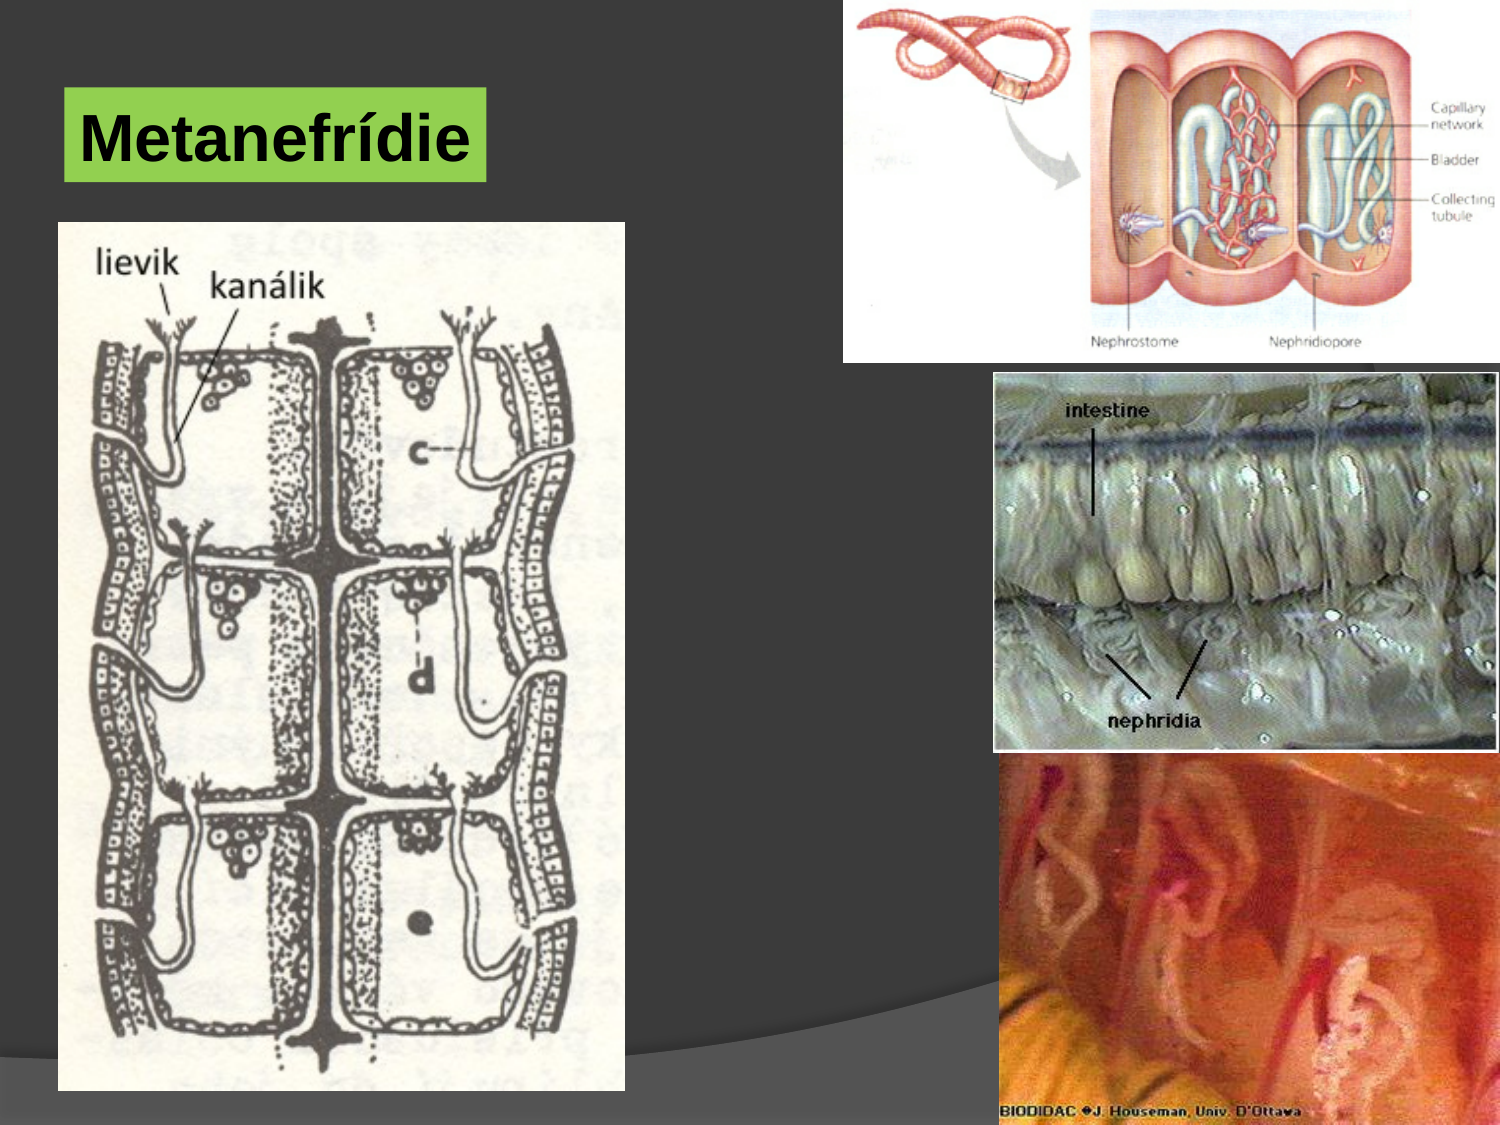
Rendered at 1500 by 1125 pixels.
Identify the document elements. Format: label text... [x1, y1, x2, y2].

text_box Metanefrídie [64, 87, 487, 183]
picture [843, 0, 1500, 363]
picture [999, 762, 1500, 1125]
picture [58, 222, 625, 1092]
picture [993, 372, 1500, 753]
